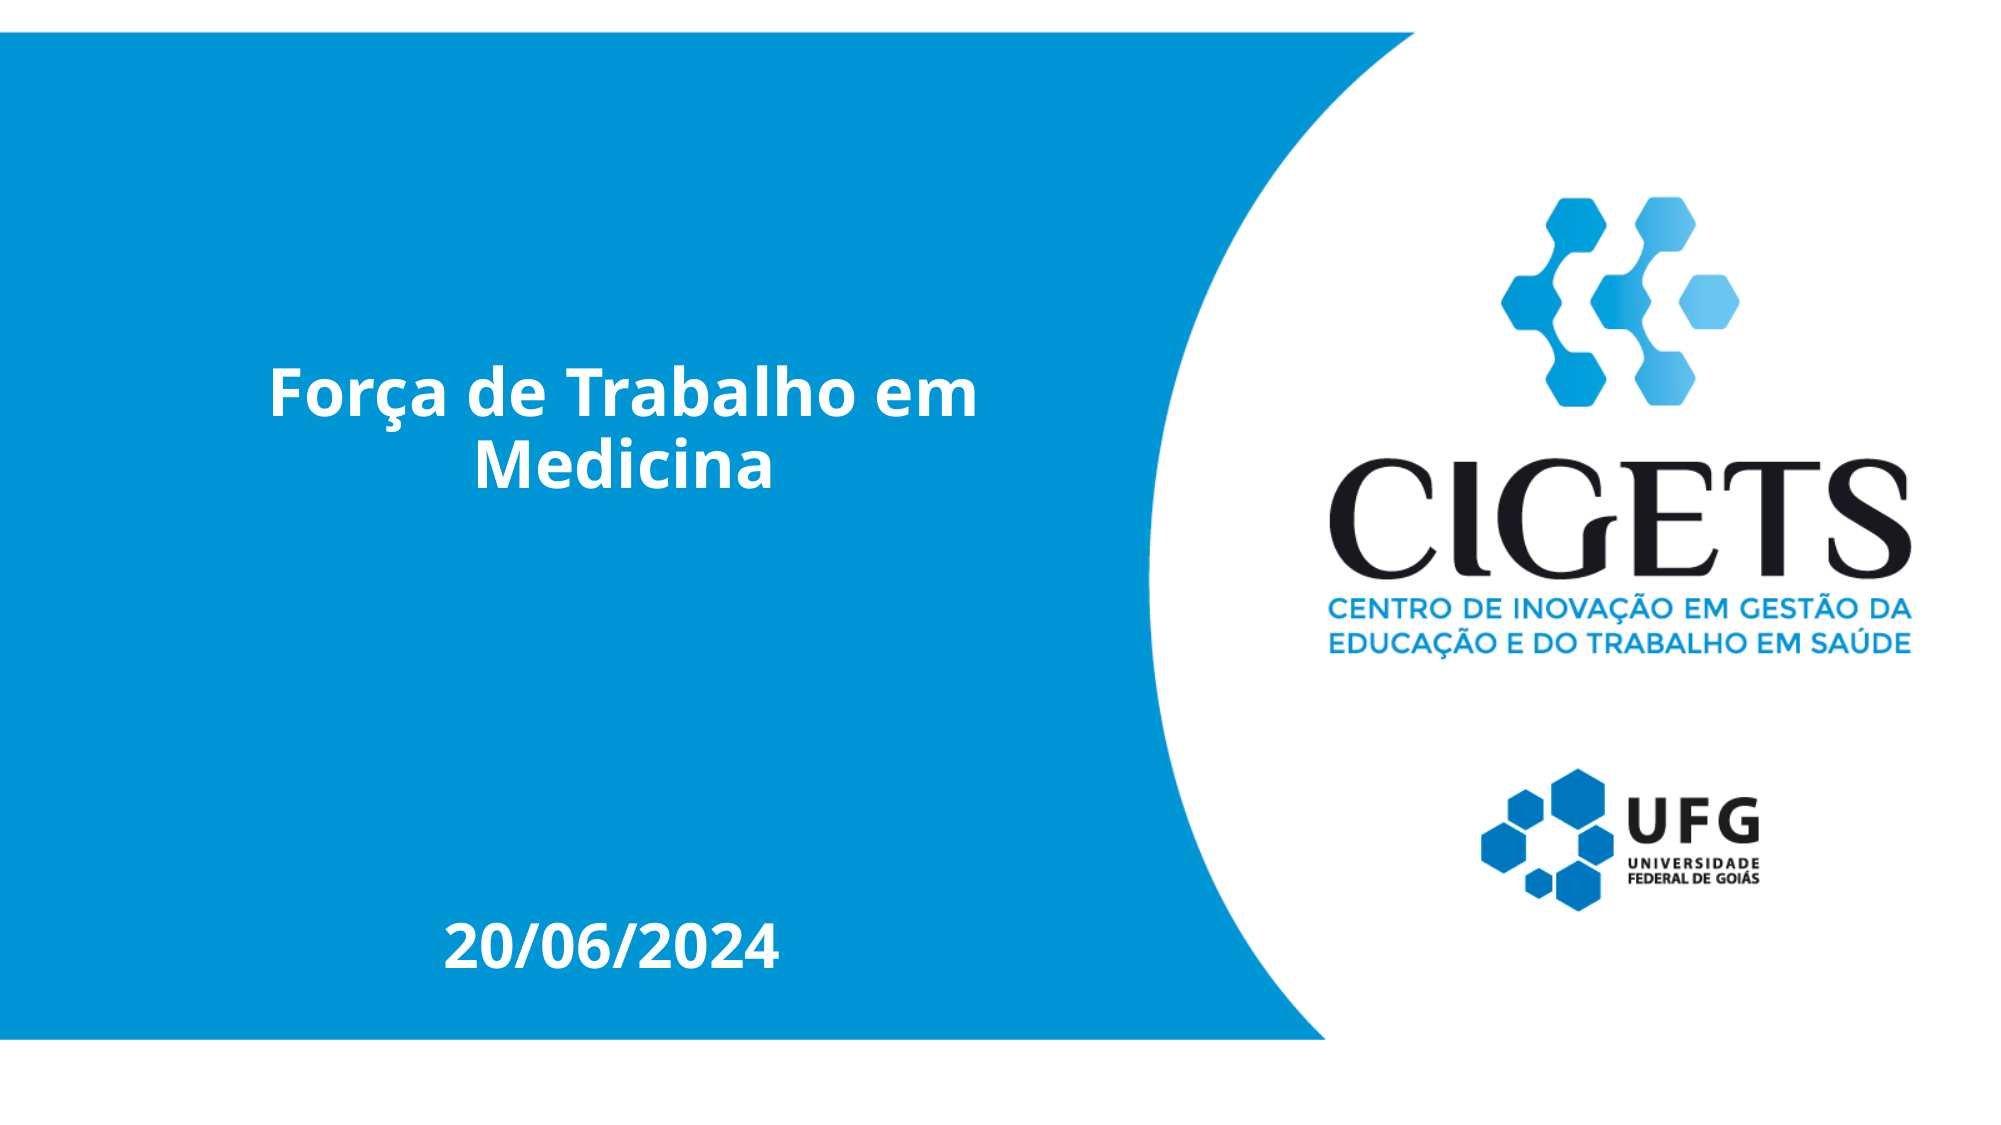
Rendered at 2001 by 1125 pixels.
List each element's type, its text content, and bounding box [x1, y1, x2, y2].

list Força de Trabalho em Medicina [54, 351, 1119, 727]
text_box 20/06/2024 [0, 907, 1225, 1125]
picture [0, 0, 2000, 1125]
